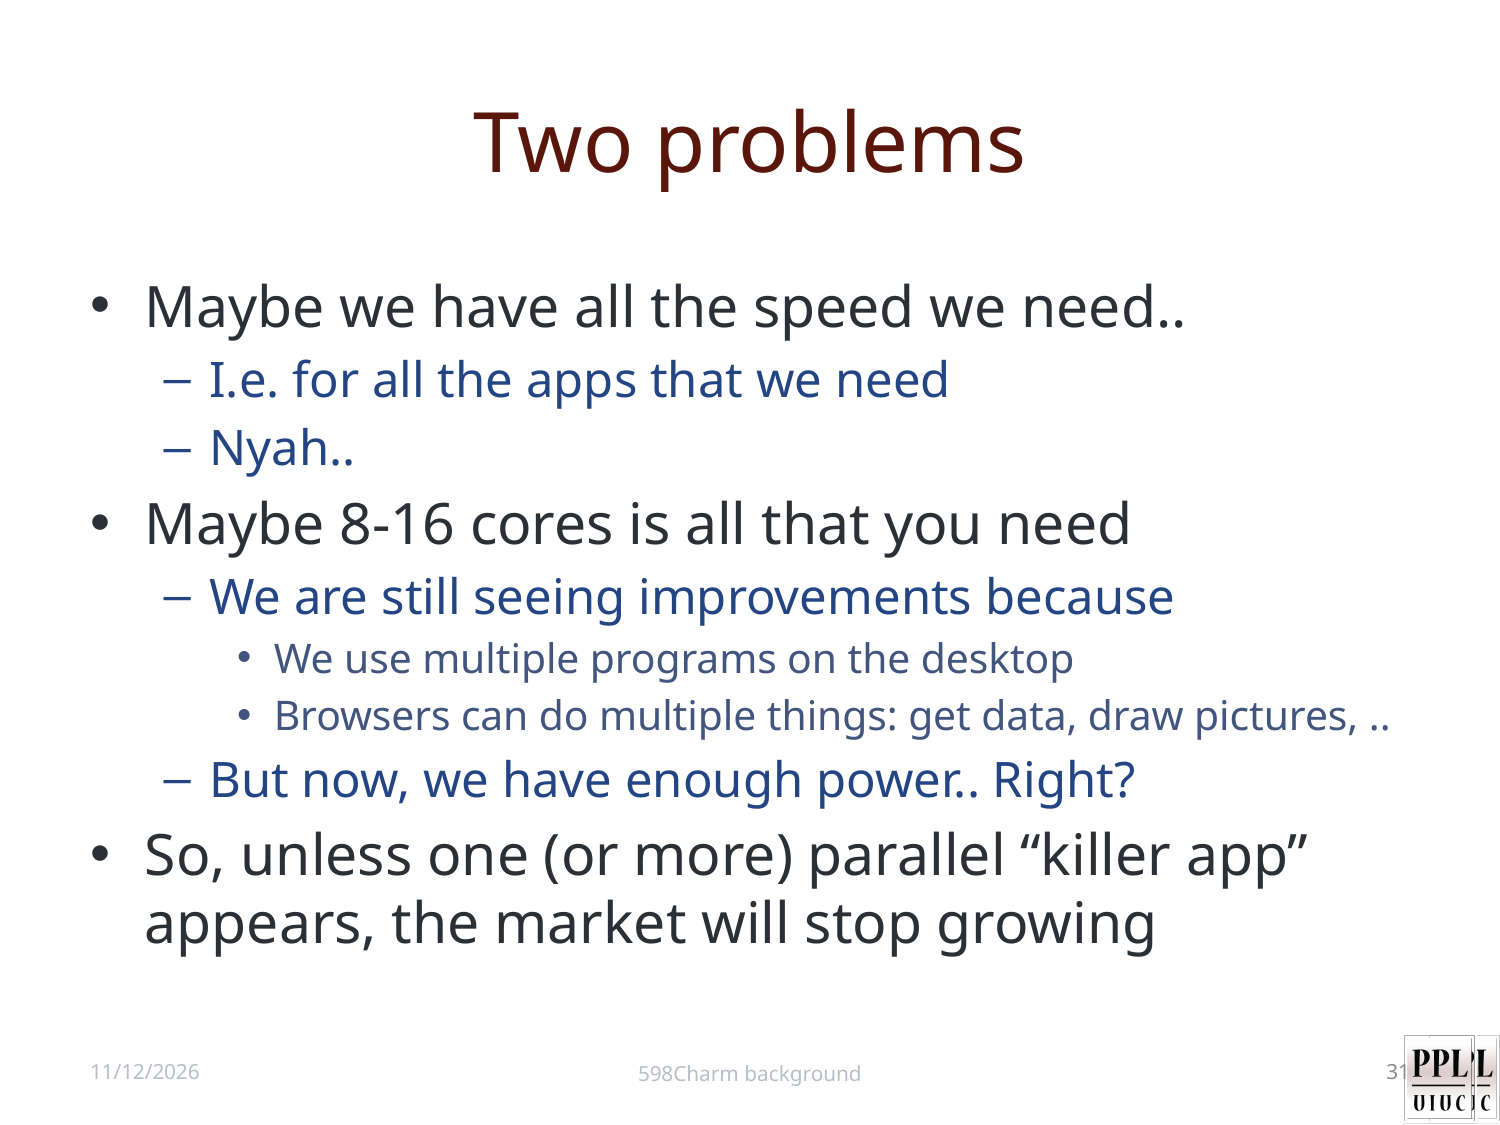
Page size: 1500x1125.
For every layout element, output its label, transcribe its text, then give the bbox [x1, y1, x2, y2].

slide_number 31 [1074, 1042, 1425, 1103]
list Maybe we have all the speed we need.. I.e. for all the apps that we need Nyah.. Maybe 8-16 cores is all that you need We are still seeing improvements because We use multiple programs on the desktop Browsers can do multiple things: get data, draw pictures, .. But now, we have enough power.. Right? So, unless one (or more) parallel “killer app” appears, the market will stop growing [75, 262, 1425, 1005]
footer 598Charm background [512, 1042, 988, 1103]
picture [1400, 1032, 1500, 1125]
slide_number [75, 1042, 425, 1103]
title Two problems [75, 45, 1425, 233]
